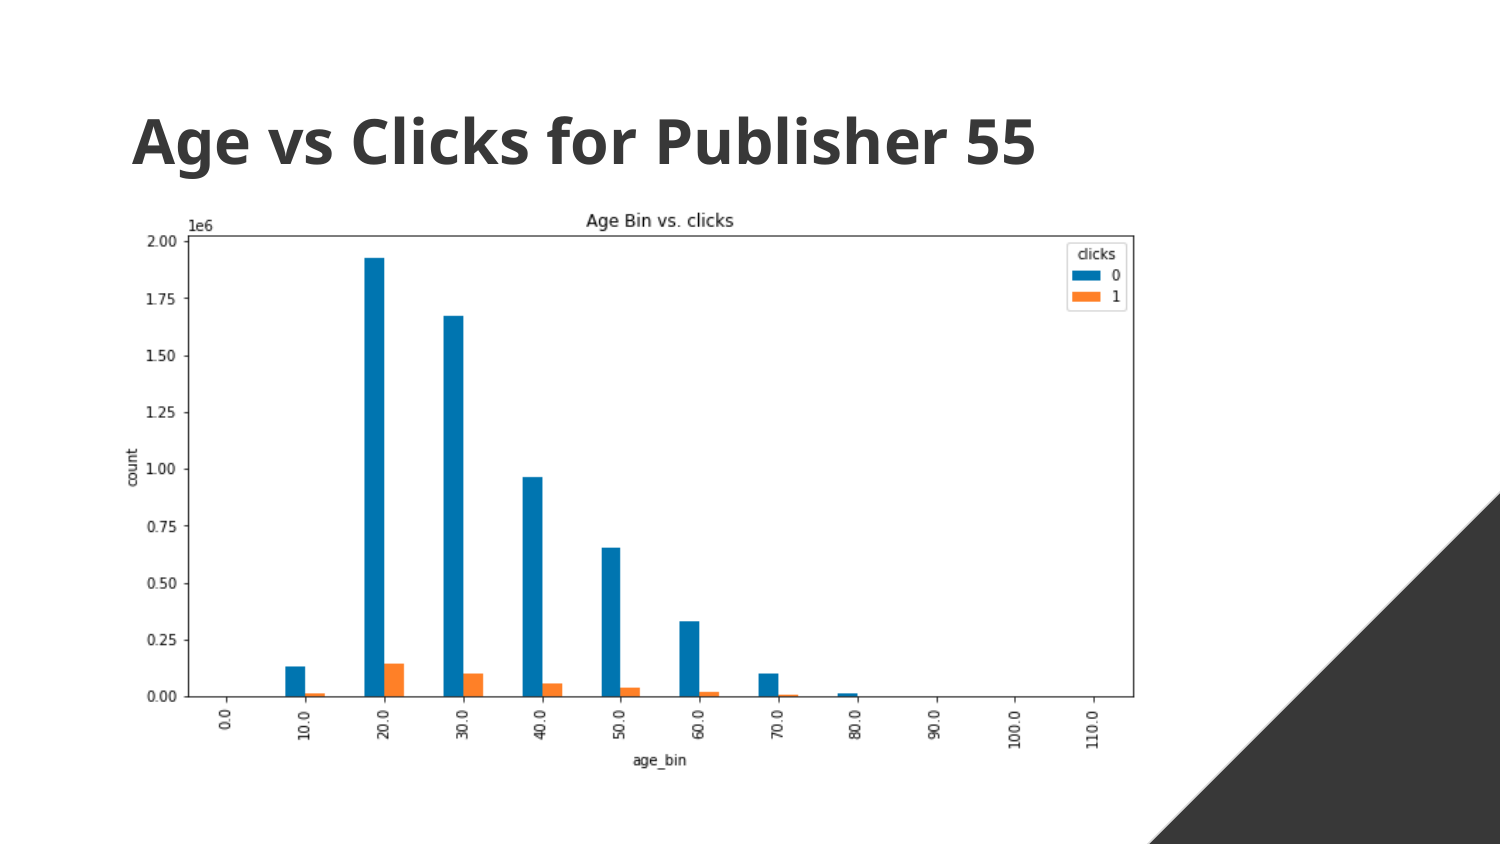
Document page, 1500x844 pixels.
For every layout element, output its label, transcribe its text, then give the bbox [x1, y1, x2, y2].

title Age vs Clicks for Publisher 55 [116, 87, 1210, 174]
picture [116, 203, 1160, 784]
